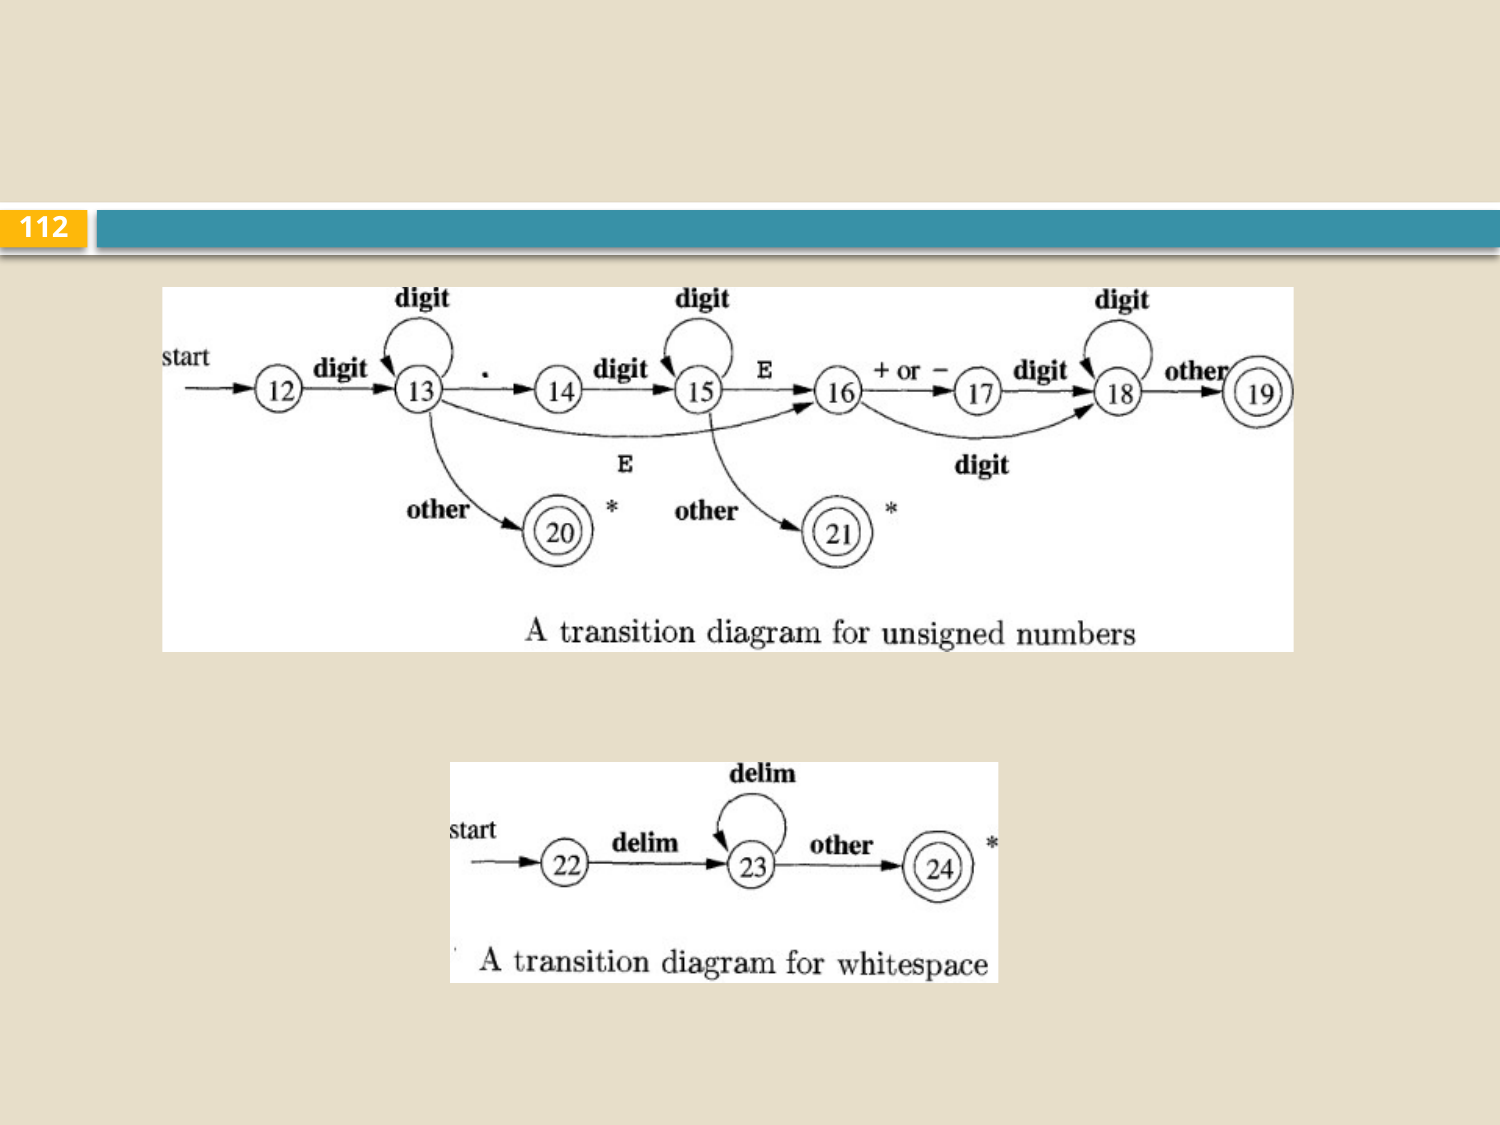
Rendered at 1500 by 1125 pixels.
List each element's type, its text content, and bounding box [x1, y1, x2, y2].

slide_number 112 [0, 208, 88, 249]
text_box [162, 287, 1294, 652]
text_box [450, 762, 999, 983]
